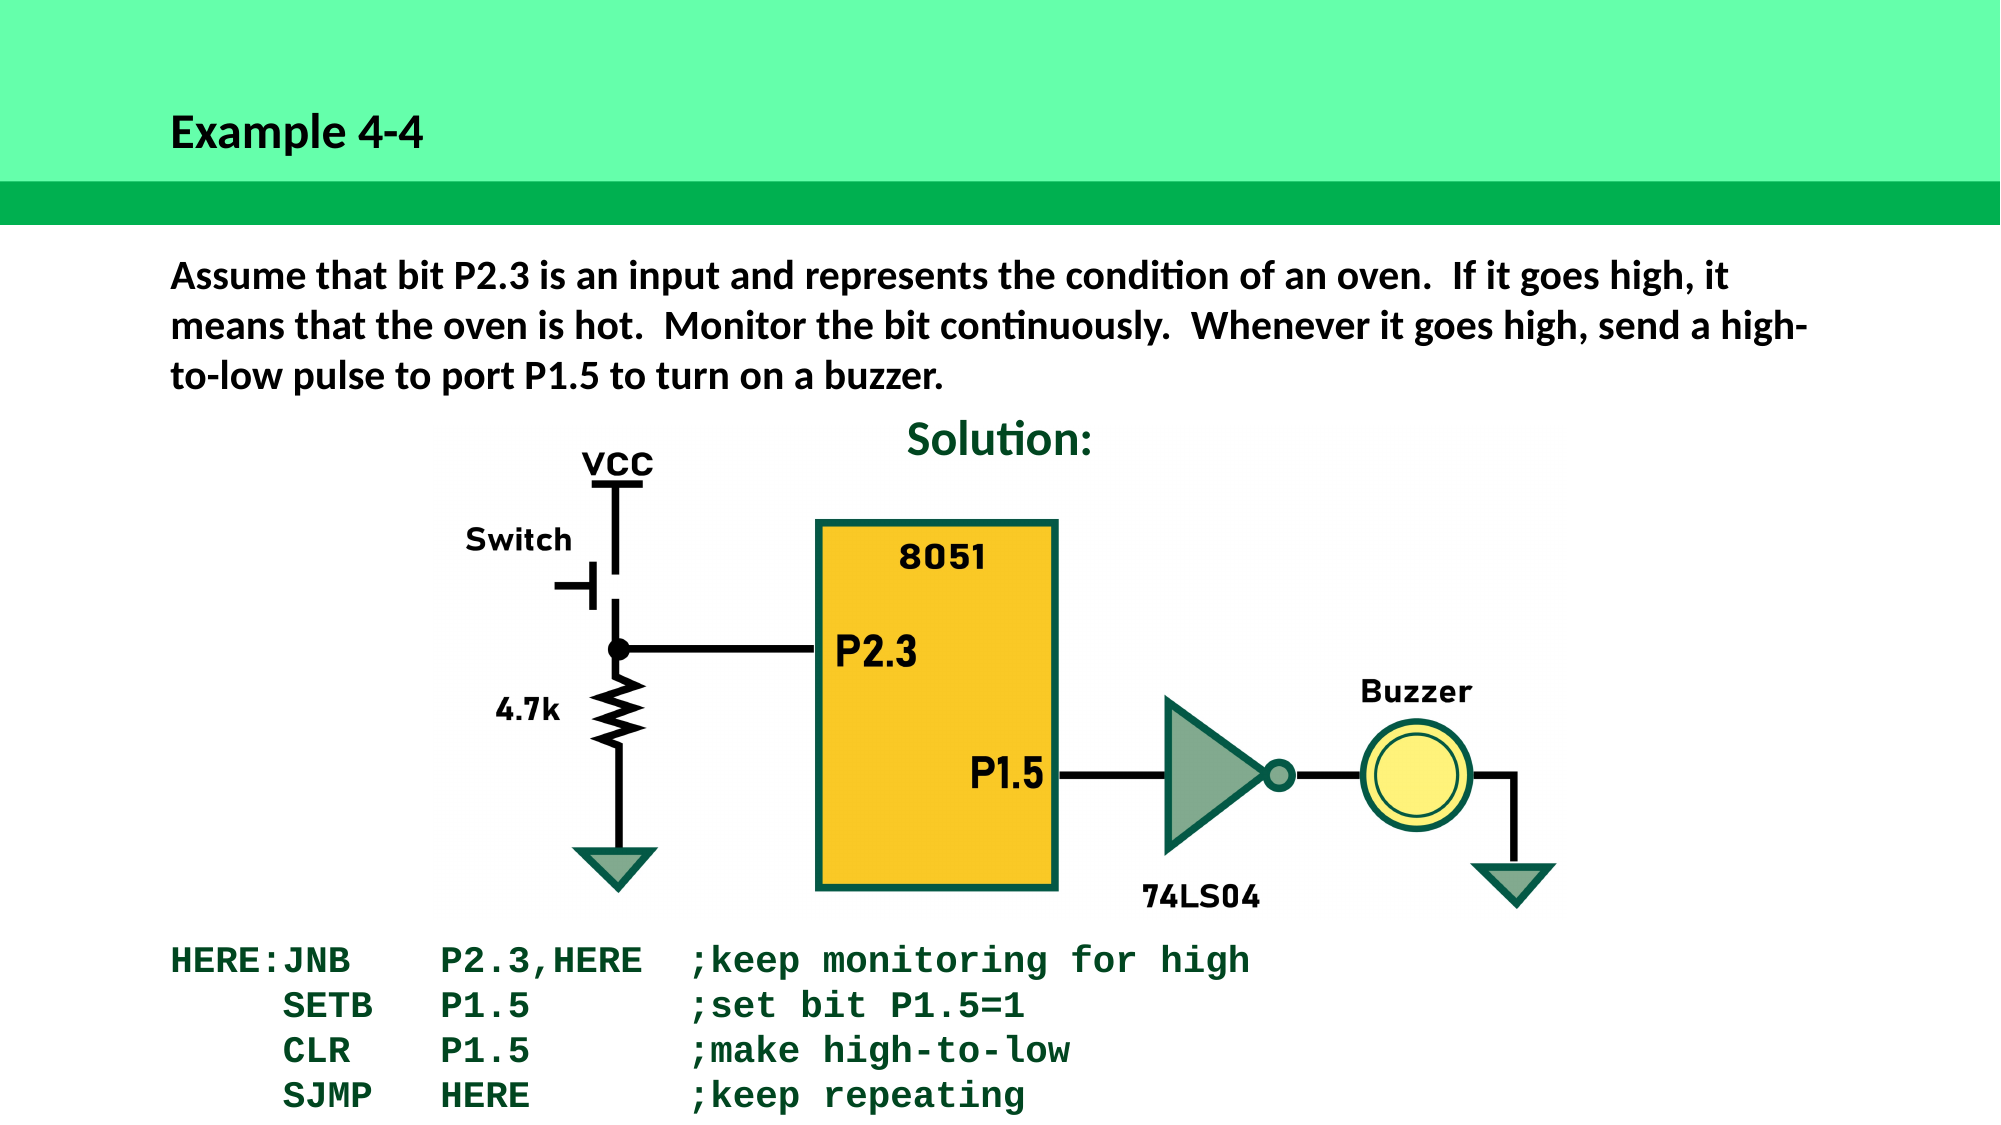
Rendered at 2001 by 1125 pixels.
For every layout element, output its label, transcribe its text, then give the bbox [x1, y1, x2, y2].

text_box [0, 0, 2000, 182]
text_box HERE:JNB P2.3,HERE ;keep monitoring for high SETB P1.5 ;set bit P1.5=1 CLR P1.5 ;make high-to-low SJMP HERE ;keep repeating [155, 927, 1567, 1122]
text_box Solution: [0, 397, 2000, 473]
text_box Assume that bit P2.3 is an input and represents the condition of an oven. If it goes high, it means that the oven is hot. Monitor the bit continuously. Whenever it goes high, send a high-to-low pulse to port P1.5 to turn on a buzzer. [155, 239, 1845, 397]
text_box Example 4-4 [155, 90, 1845, 166]
text_box [0, 182, 2000, 226]
picture [433, 425, 1567, 920]
